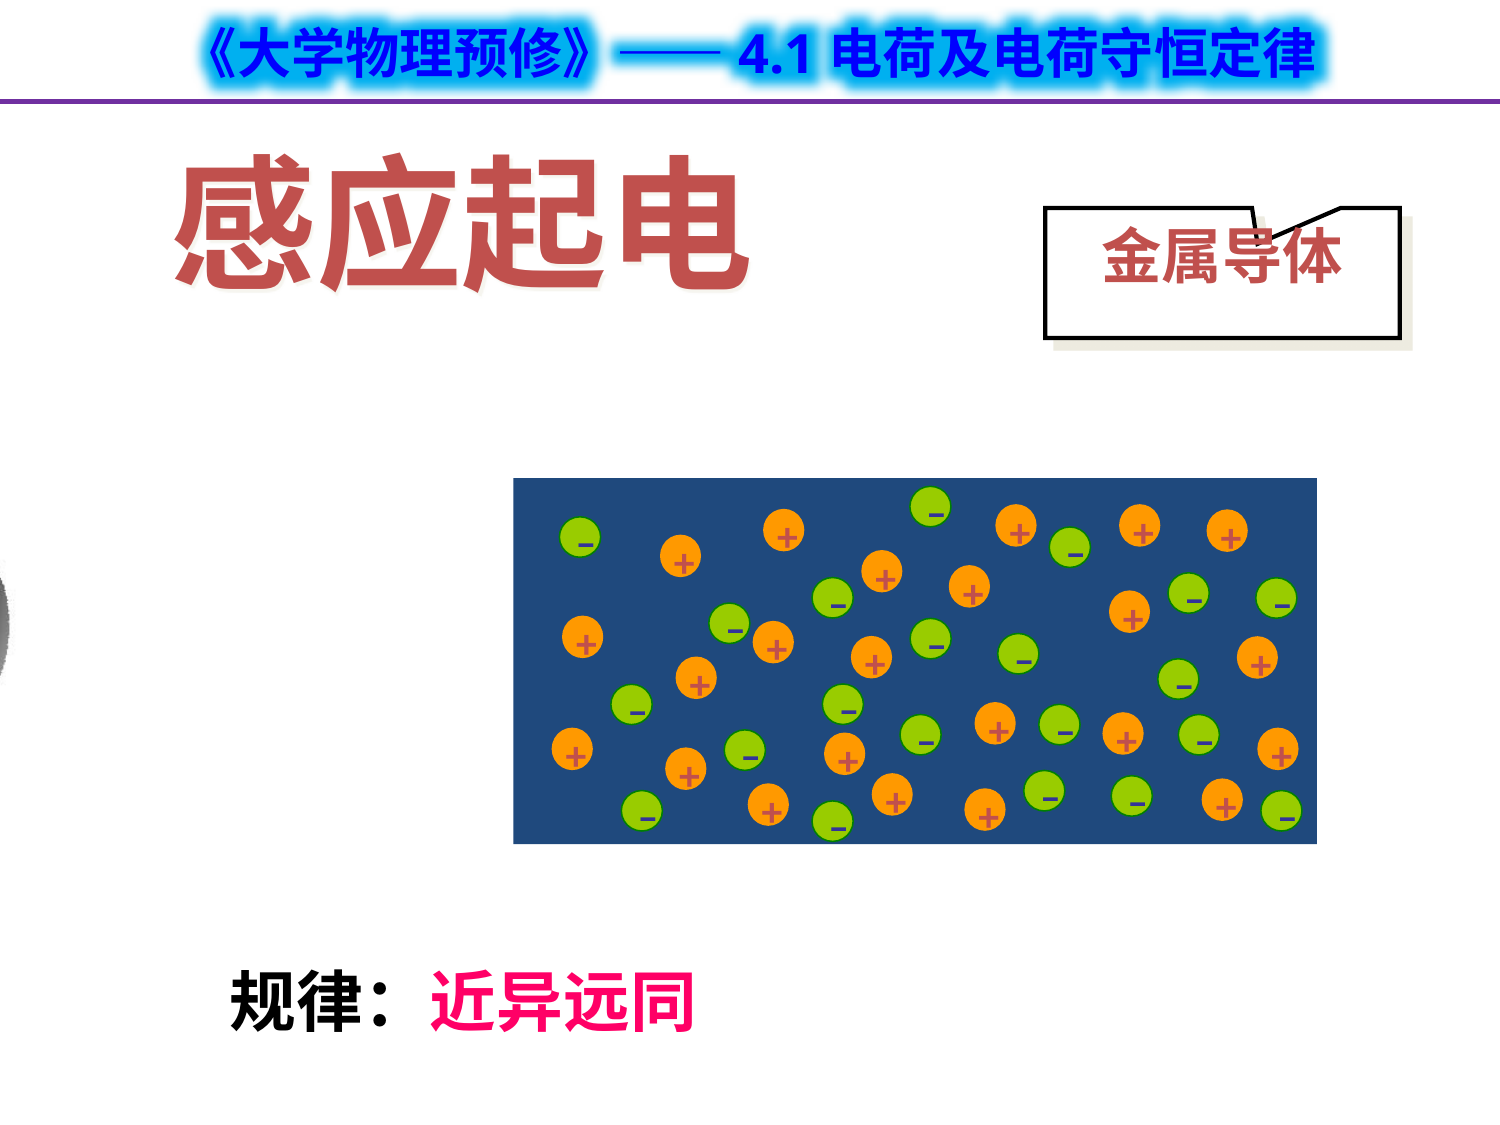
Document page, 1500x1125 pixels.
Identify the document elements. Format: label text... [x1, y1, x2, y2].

text_box [53, 881, 349, 1069]
text_box [966, 478, 1317, 782]
text_box 规律：近异远同 [215, 952, 721, 1047]
text_box 金属导体 [1045, 207, 1400, 338]
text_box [0, 443, 65, 853]
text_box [909, 477, 964, 496]
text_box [548, 497, 1310, 848]
text_box 感应起电 [0, 125, 1001, 315]
text_box [513, 478, 907, 845]
